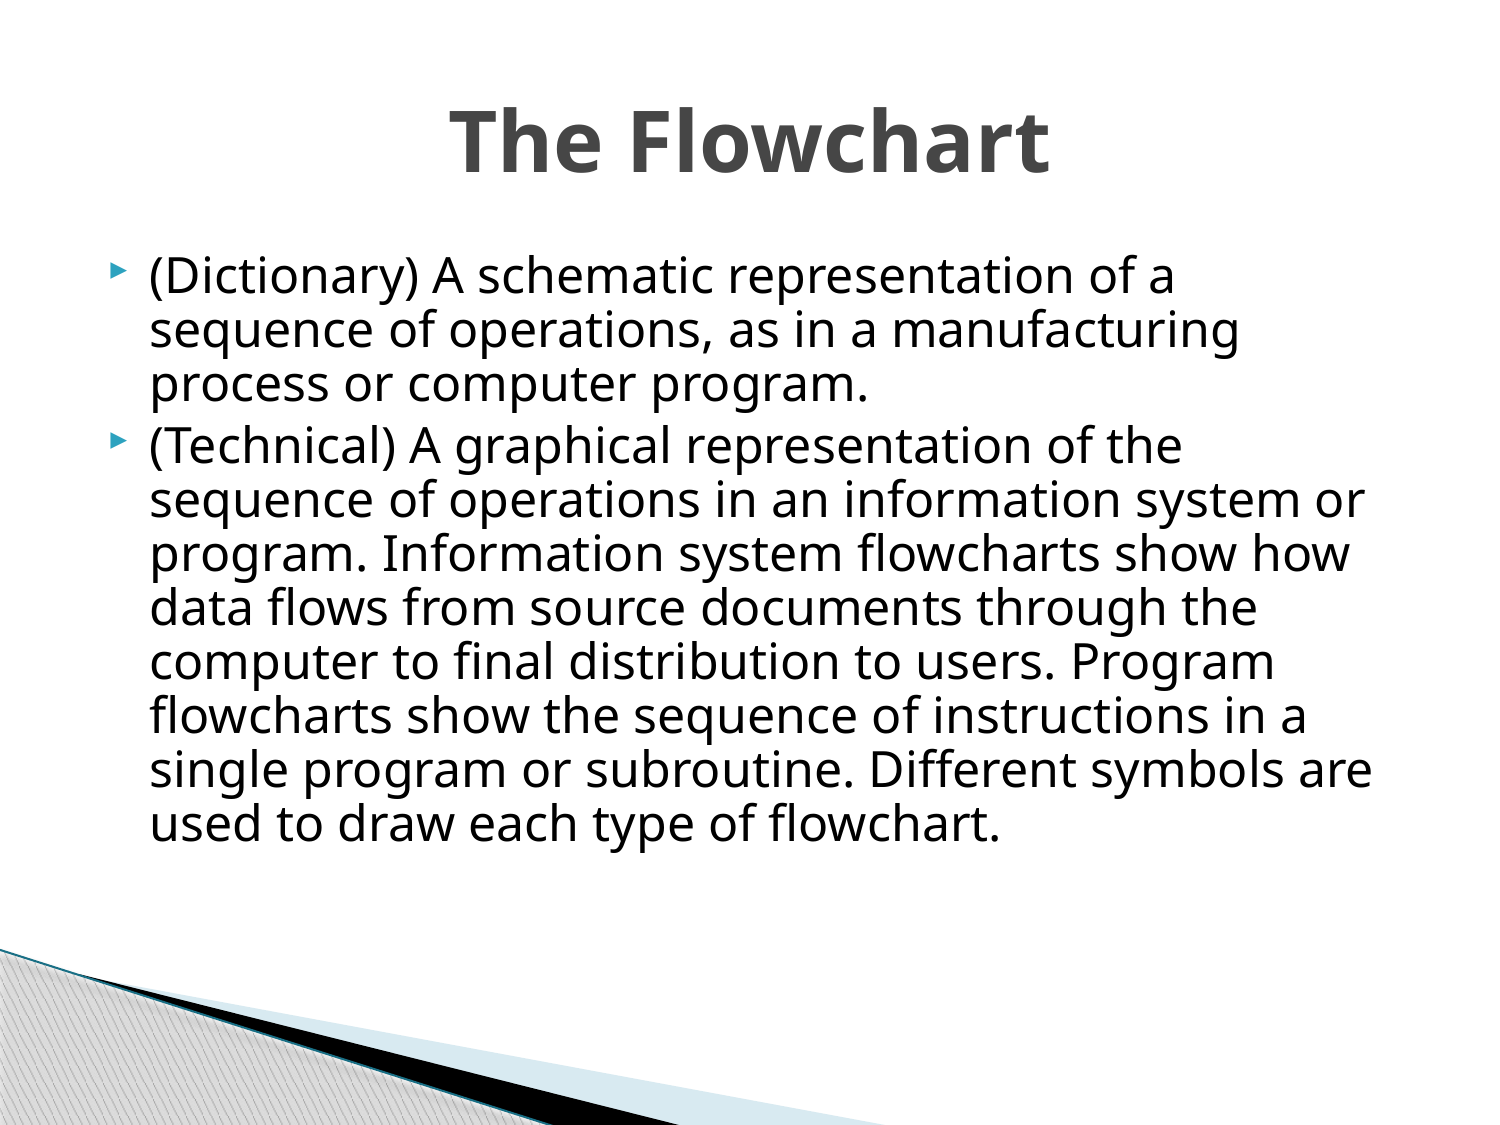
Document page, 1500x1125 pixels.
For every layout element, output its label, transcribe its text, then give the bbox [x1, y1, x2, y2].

list (Dictionary) A schematic representation of a sequence of operations, as in a manufacturing process or computer program. (Technical) A graphical representation of the sequence of operations in an information system or program. Information system flowcharts show how data flows from source documents through the computer to final distribution to users. Program flowcharts show the sequence of instructions in a single program or subroutine. Different symbols are used to draw each type of flowchart. [75, 243, 1425, 986]
title The Flowchart [75, 45, 1425, 233]
